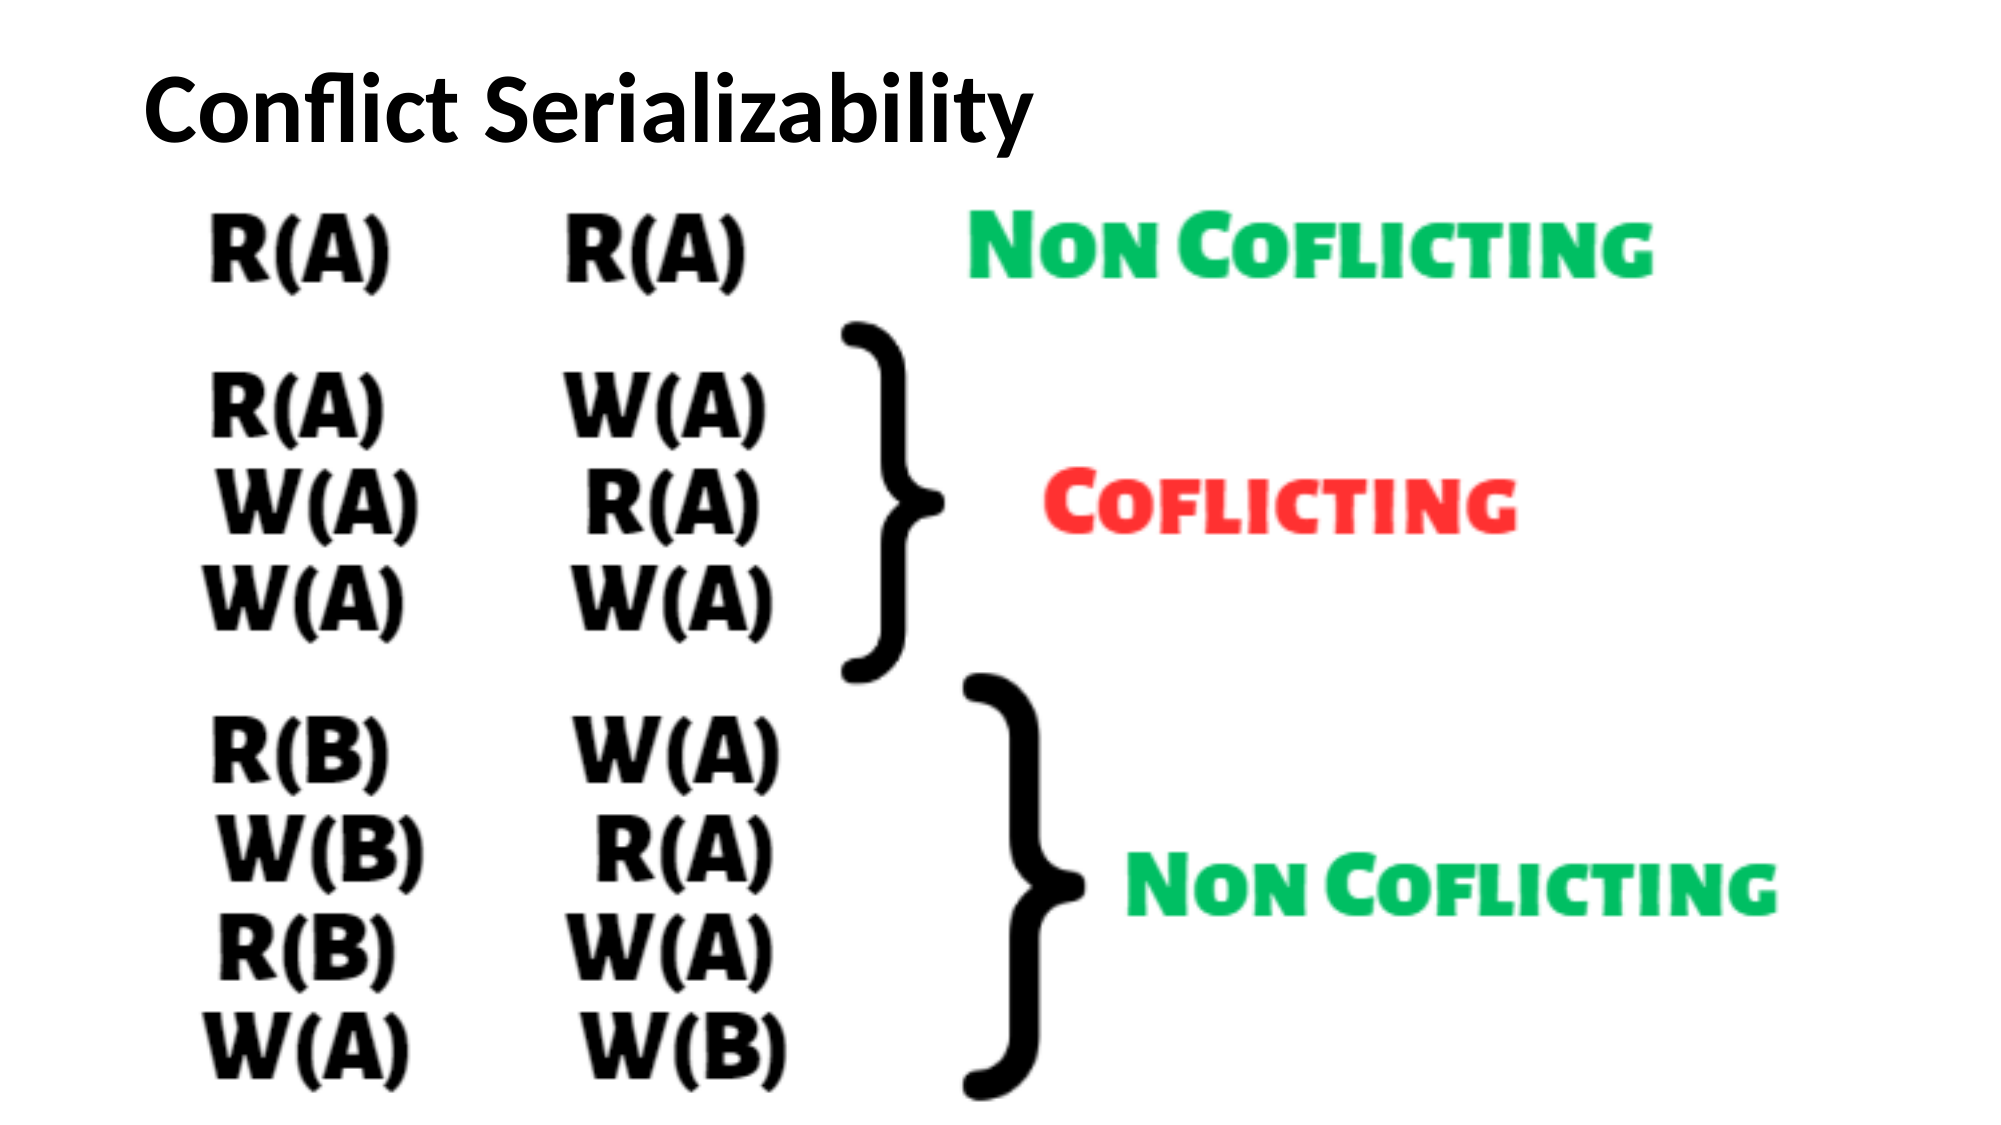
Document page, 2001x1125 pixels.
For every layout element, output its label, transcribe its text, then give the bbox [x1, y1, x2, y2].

picture [815, 187, 1808, 1125]
title Conflict Serializability [129, 57, 1405, 163]
picture [163, 187, 803, 1125]
